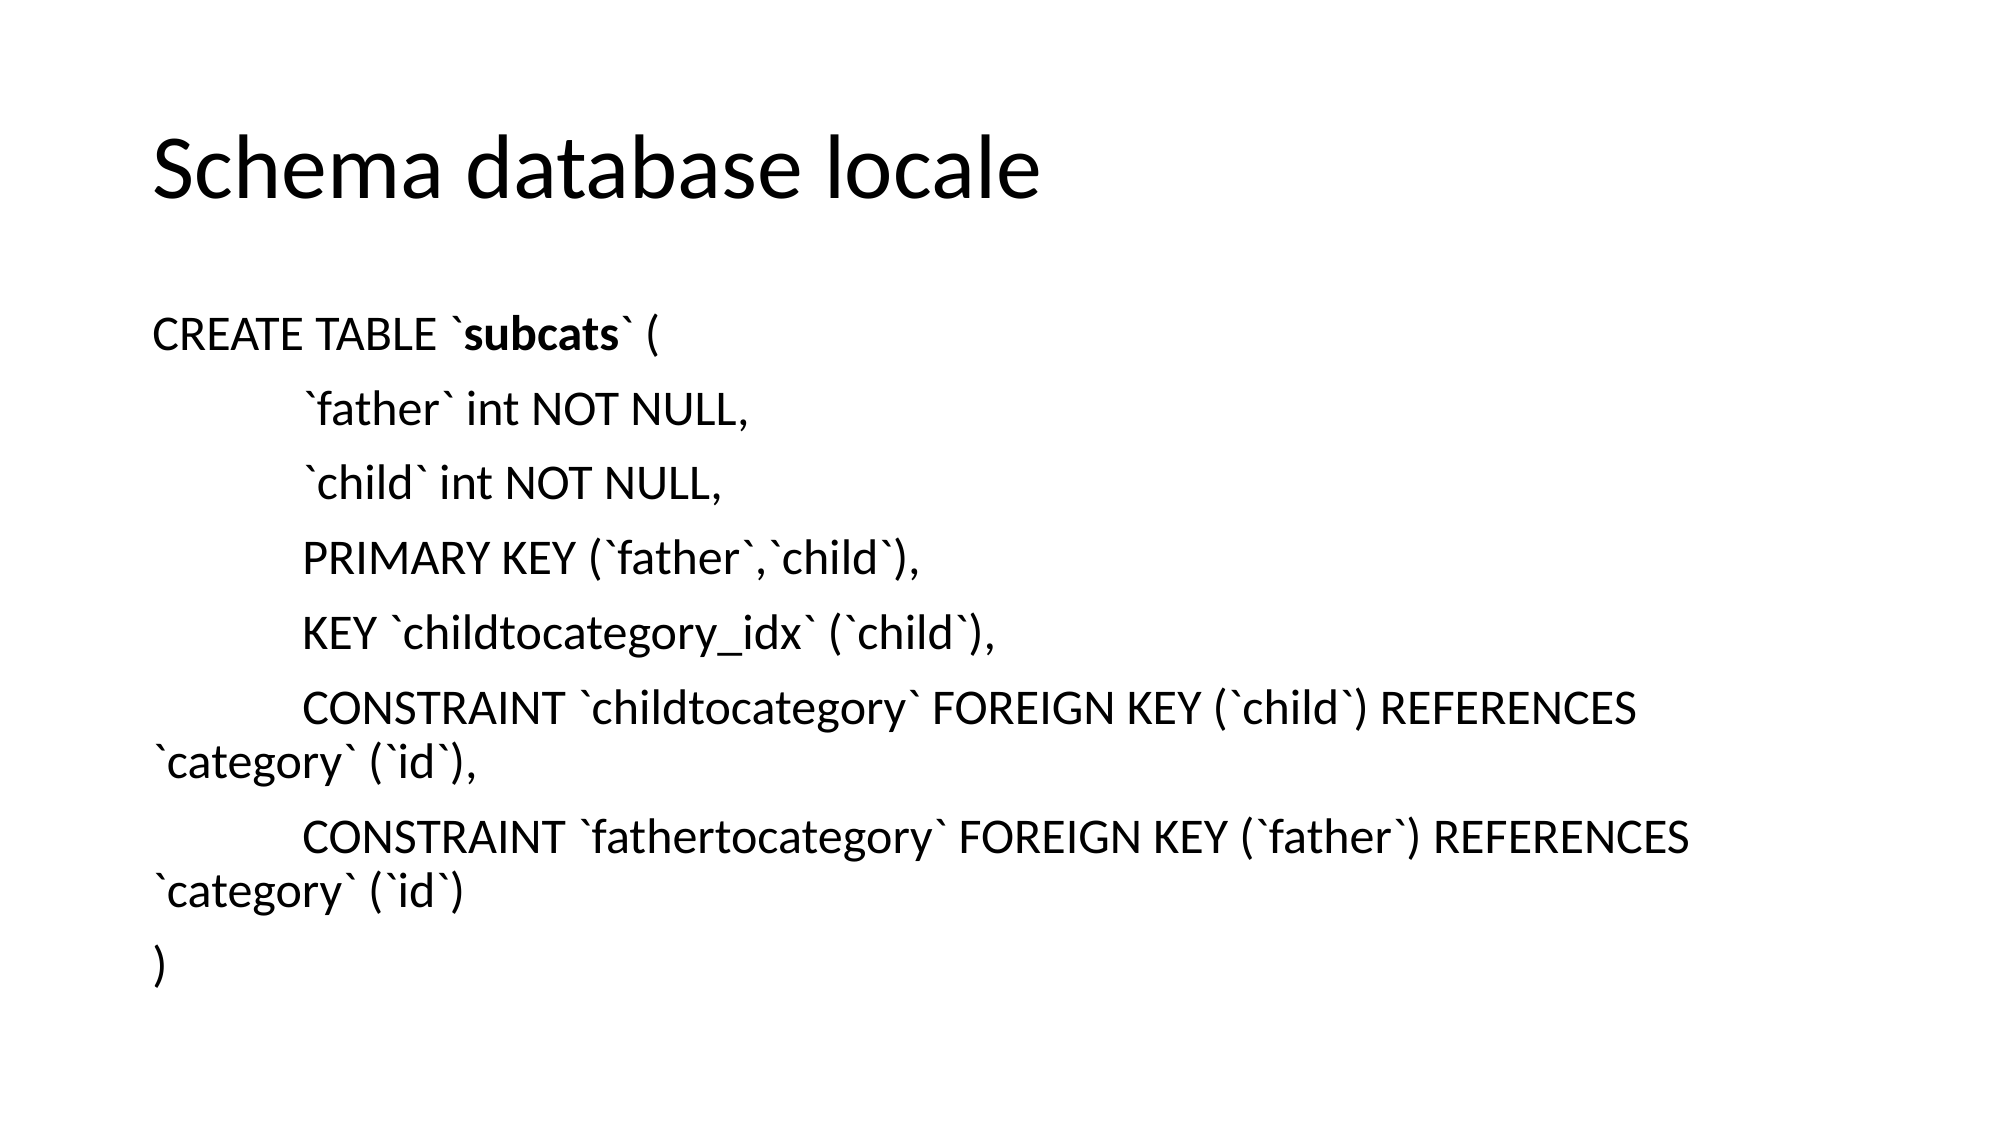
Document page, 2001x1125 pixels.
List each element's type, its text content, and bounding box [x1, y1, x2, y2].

list CREATE TABLE `subcats` ( `father` int NOT NULL, `child` int NOT NULL, PRIMARY KEY (`father`,`child`), KEY `childtocategory_idx` (`child`), CONSTRAINT `childtocategory` FOREIGN KEY (`child`) REFERENCES `category` (`id`), CONSTRAINT `fathertocategory` FOREIGN KEY (`father`) REFERENCES `category` (`id`) ) [137, 299, 1863, 1014]
title Schema database locale [137, 59, 1863, 278]
